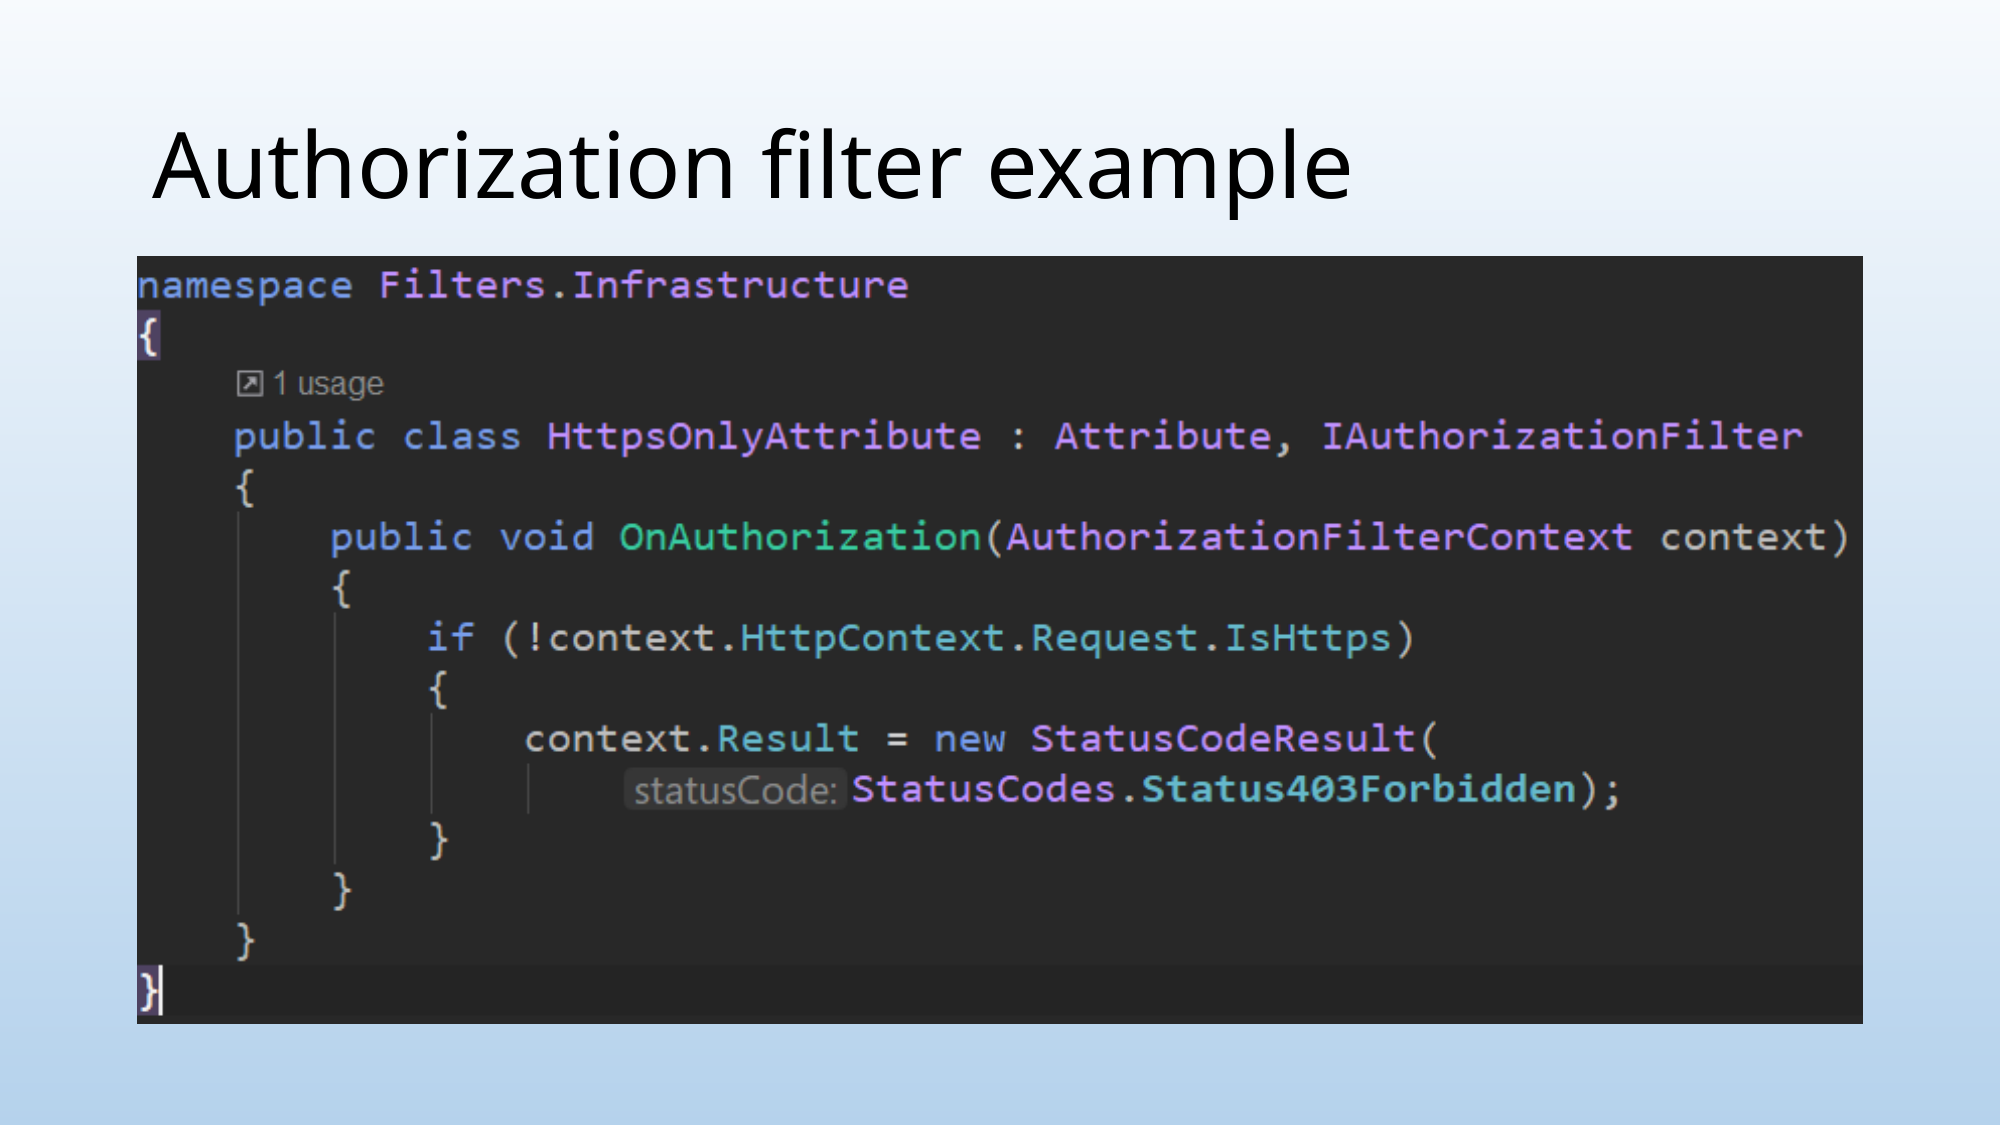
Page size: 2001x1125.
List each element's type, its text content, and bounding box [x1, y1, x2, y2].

title Authorization filter example [137, 59, 1863, 256]
picture [137, 256, 1863, 1024]
